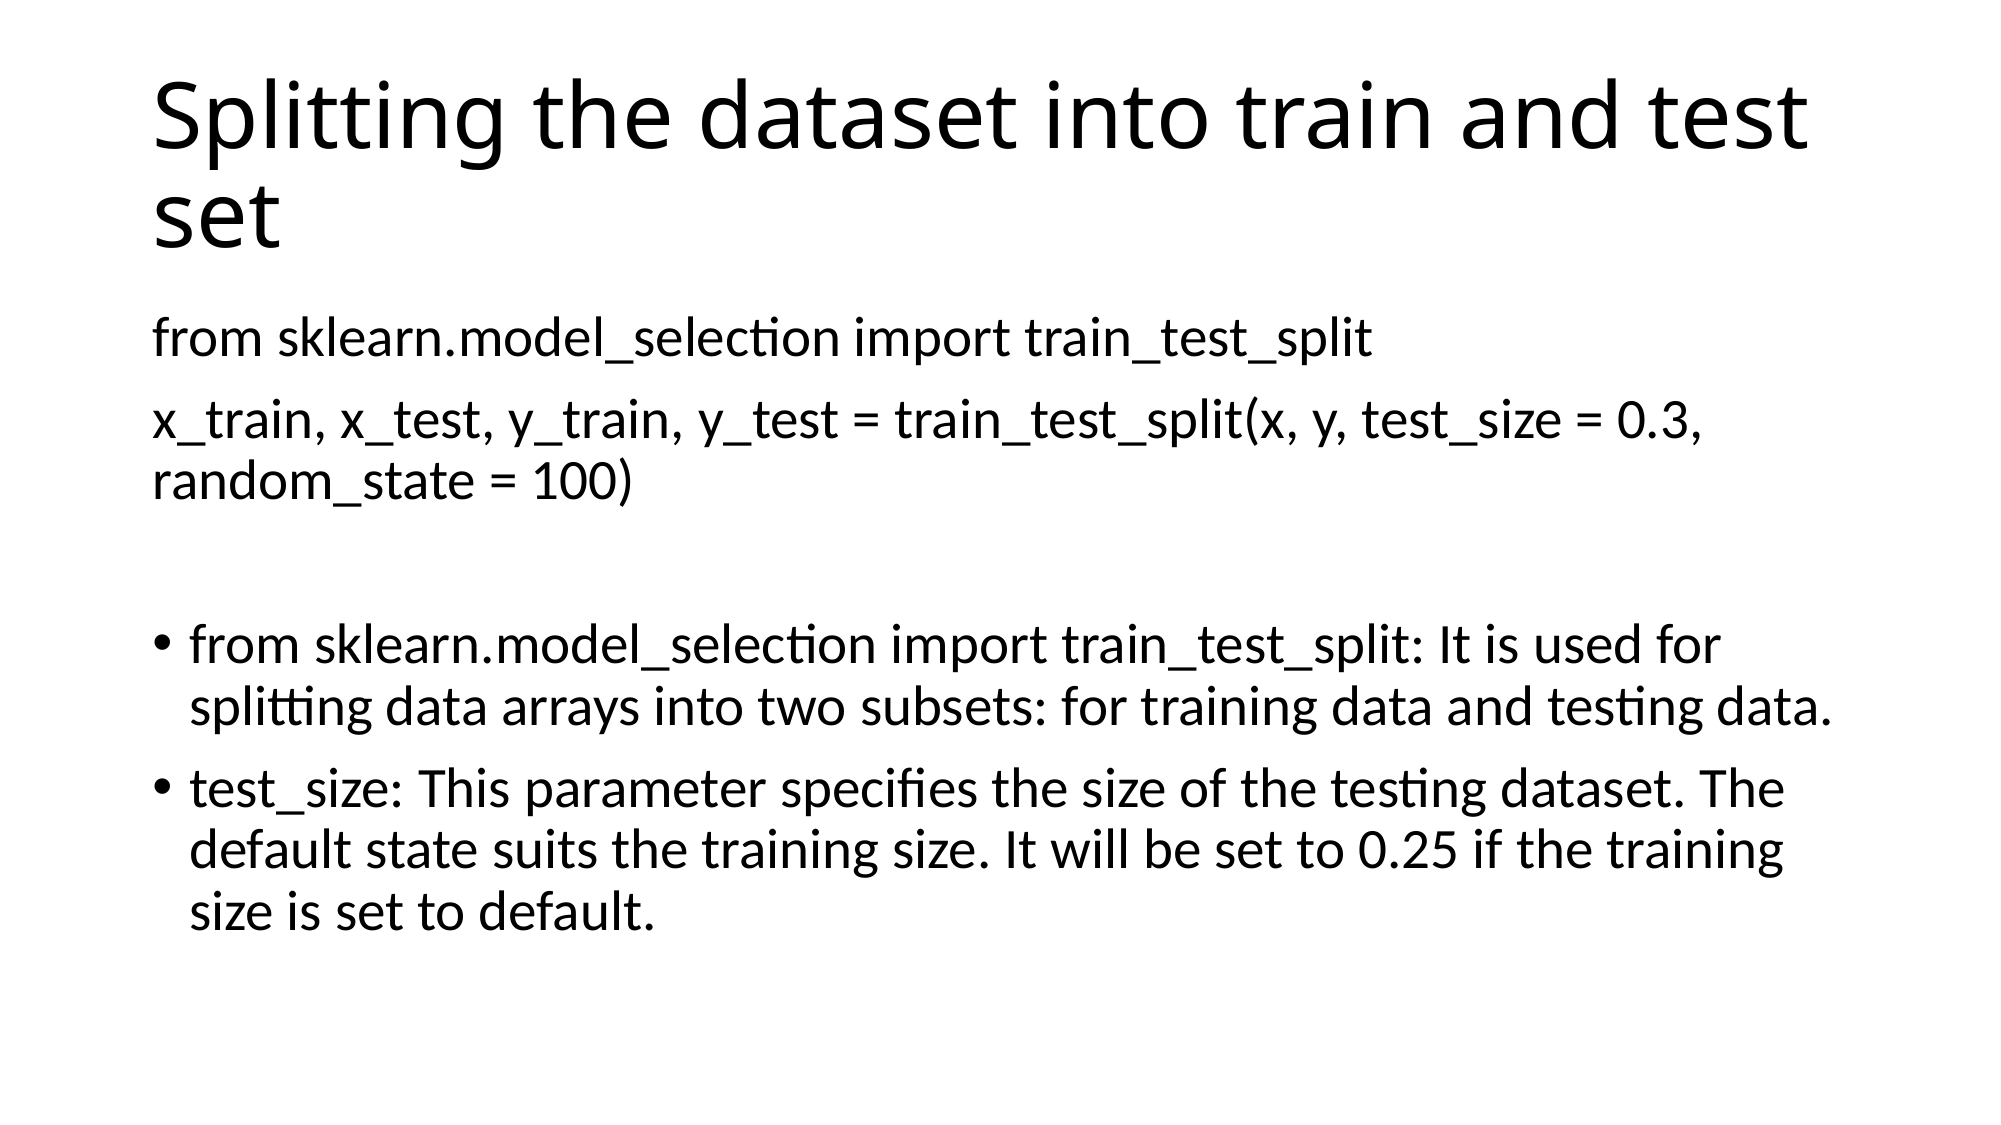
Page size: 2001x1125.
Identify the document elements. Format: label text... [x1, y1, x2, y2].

title Splitting the dataset into train and test set [137, 59, 1863, 278]
list from sklearn.model_selection import train_test_split x_train, x_test, y_train, y_test = train_test_split(x, y, test_size = 0.3, random_state = 100) from sklearn.model_selection import train_test_split: It is used for splitting data arrays into two subsets: for training data and testing data. test_size: This parameter specifies the size of the testing dataset. The default state suits the training size. It will be set to 0.25 if the training size is set to default. [137, 299, 1863, 1014]
